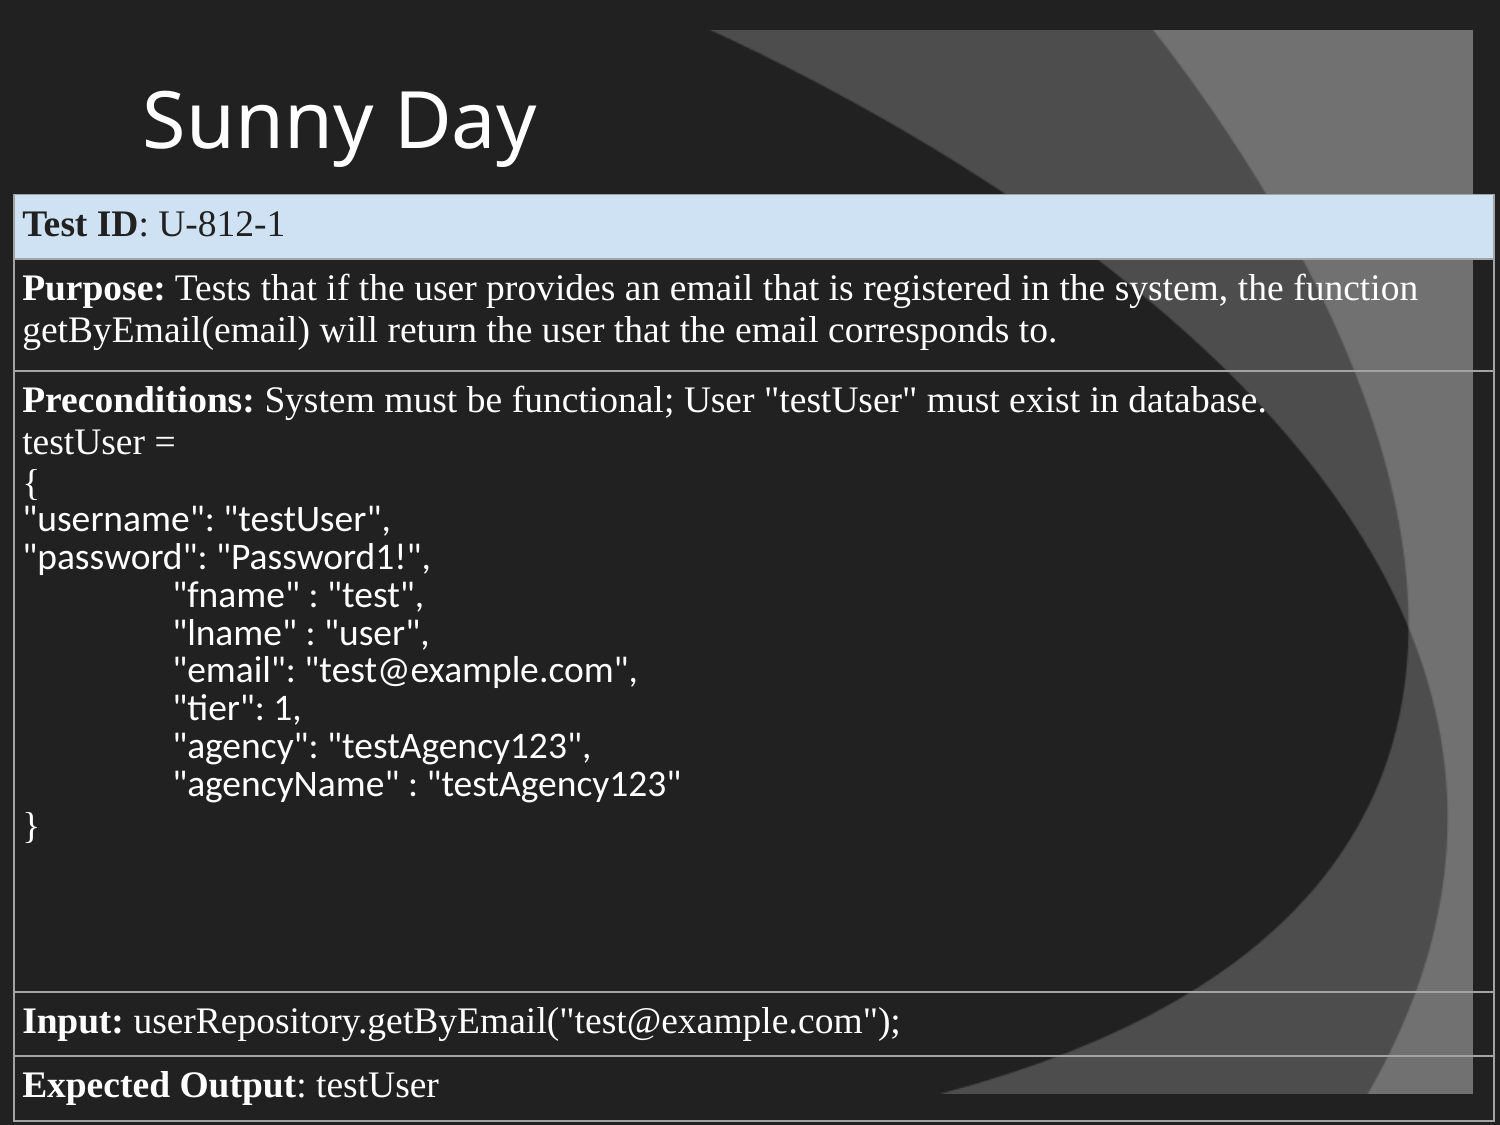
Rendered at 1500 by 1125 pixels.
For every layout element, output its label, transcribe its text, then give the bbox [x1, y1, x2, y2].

picture [24, 30, 1473, 194]
title Sunny Day [127, 62, 1372, 180]
table_cell Preconditions: System must be functional; User "testUser" must exist in database. testUser = { "username": "testUser", "password": "Password1!", "fname" : "test", "lname" : "user", "email": "test@example.com", "tier": 1, "agency": "testAgency123", "agencyName" : "testAgency123" } [15, 372, 1493, 991]
table_header Test ID: U-812-1 [15, 195, 1493, 258]
table_cell Purpose: Tests that if the user provides an email that is registered in the system, the function getByEmail(email) will return the user that the email corresponds to. [15, 260, 1493, 370]
table_cell Expected Output: testUser [15, 1057, 1493, 1120]
table_cell Input: userRepository.getByEmail("test@example.com"); [15, 993, 1493, 1055]
